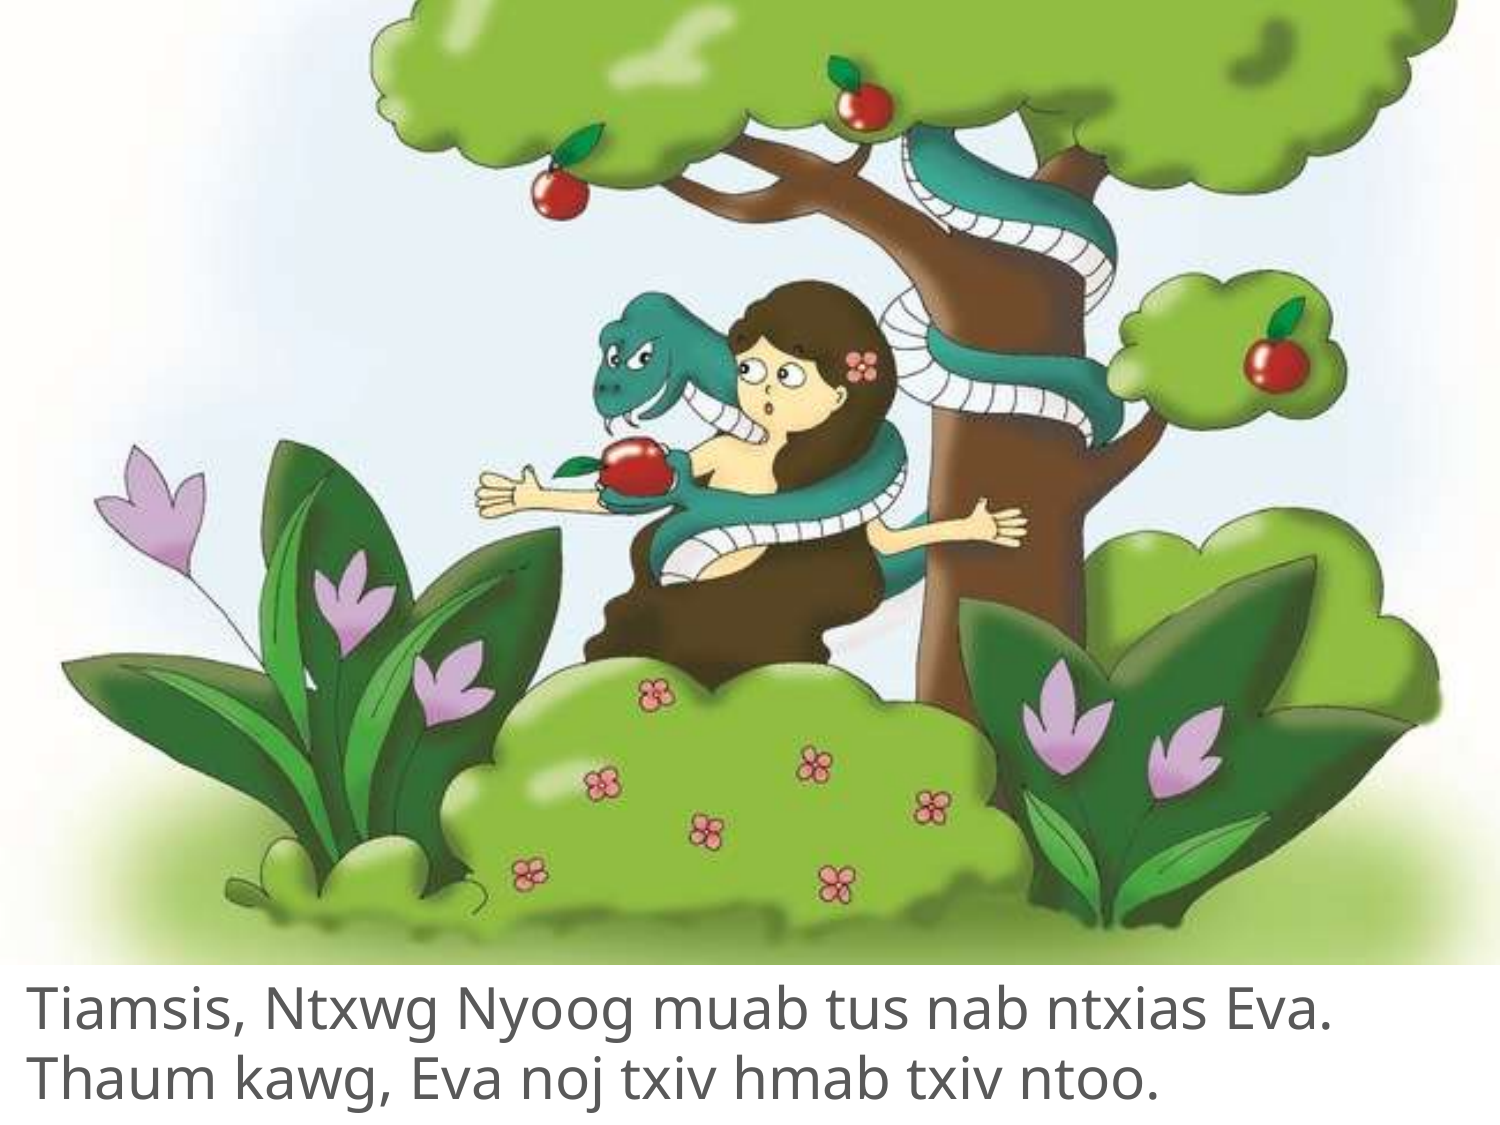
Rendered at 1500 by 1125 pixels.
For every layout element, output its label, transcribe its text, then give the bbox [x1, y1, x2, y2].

text_box Tiamsis, Ntxwg Nyoog muab tus nab ntxias Eva. Thaum kawg, Eva noj txiv hmab txiv ntoo. [11, 972, 1498, 1119]
picture [0, 0, 1500, 965]
